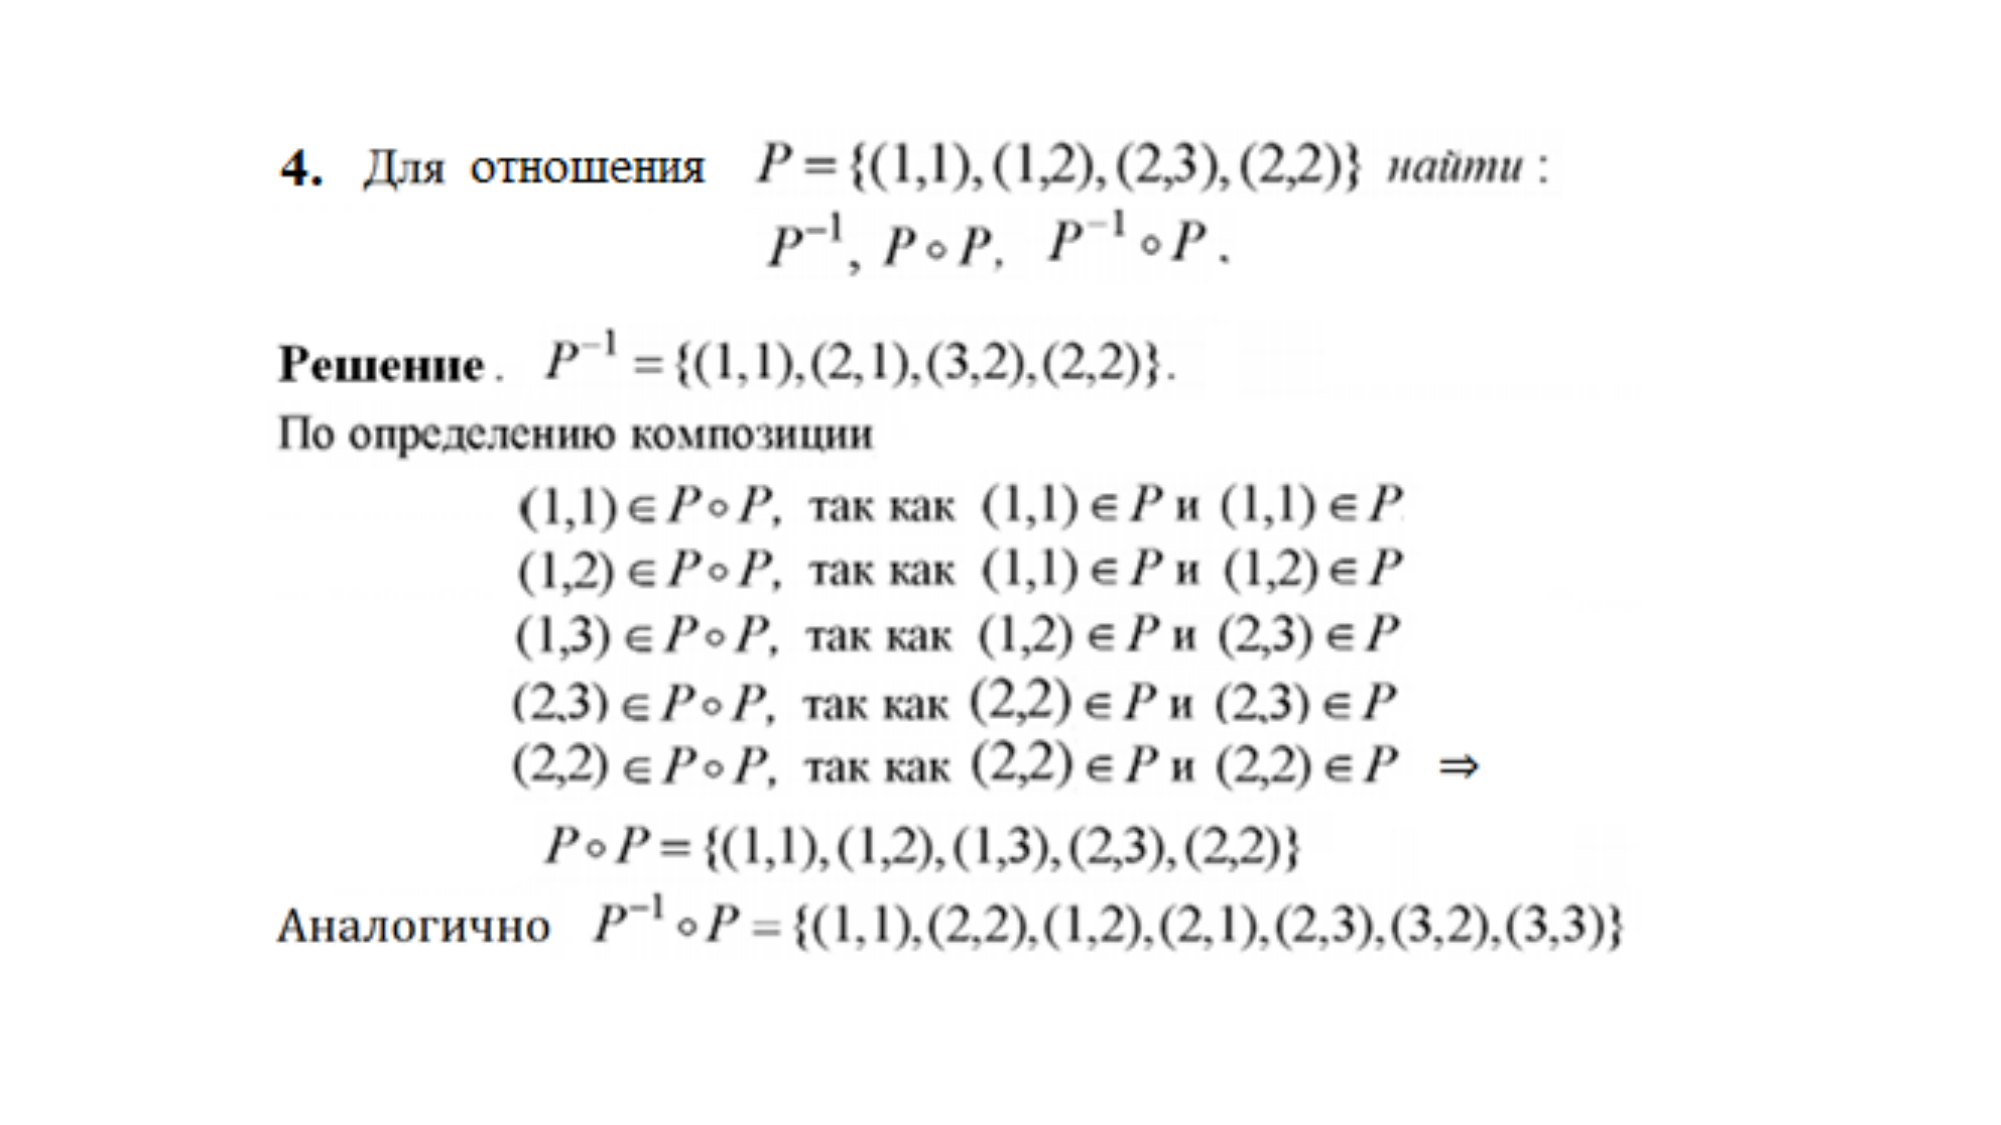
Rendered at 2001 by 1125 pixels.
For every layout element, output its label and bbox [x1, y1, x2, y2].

picture [256, 129, 1641, 962]
